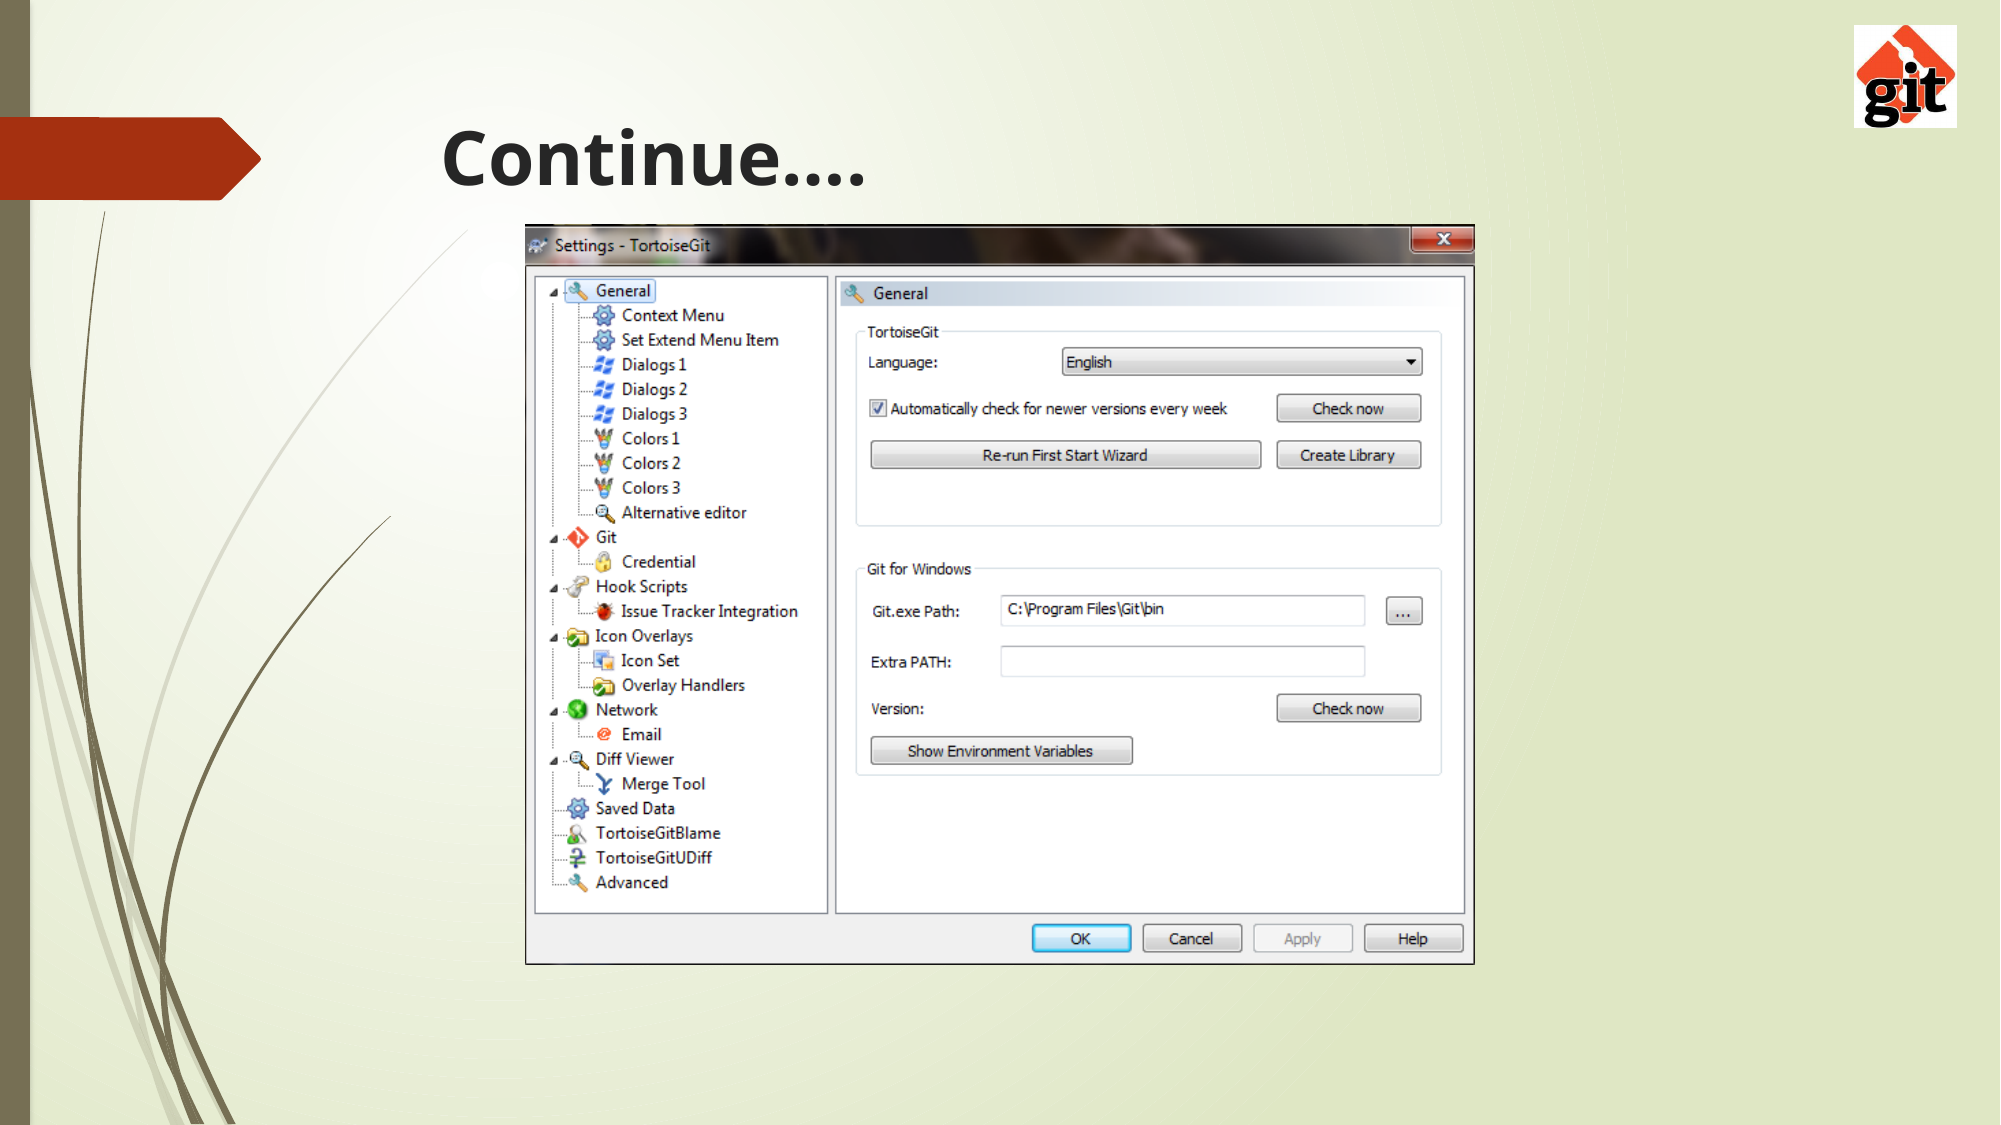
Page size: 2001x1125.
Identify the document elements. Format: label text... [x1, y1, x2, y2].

title Continue…. [425, 102, 1888, 313]
picture [1854, 25, 1958, 129]
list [524, 224, 1476, 965]
